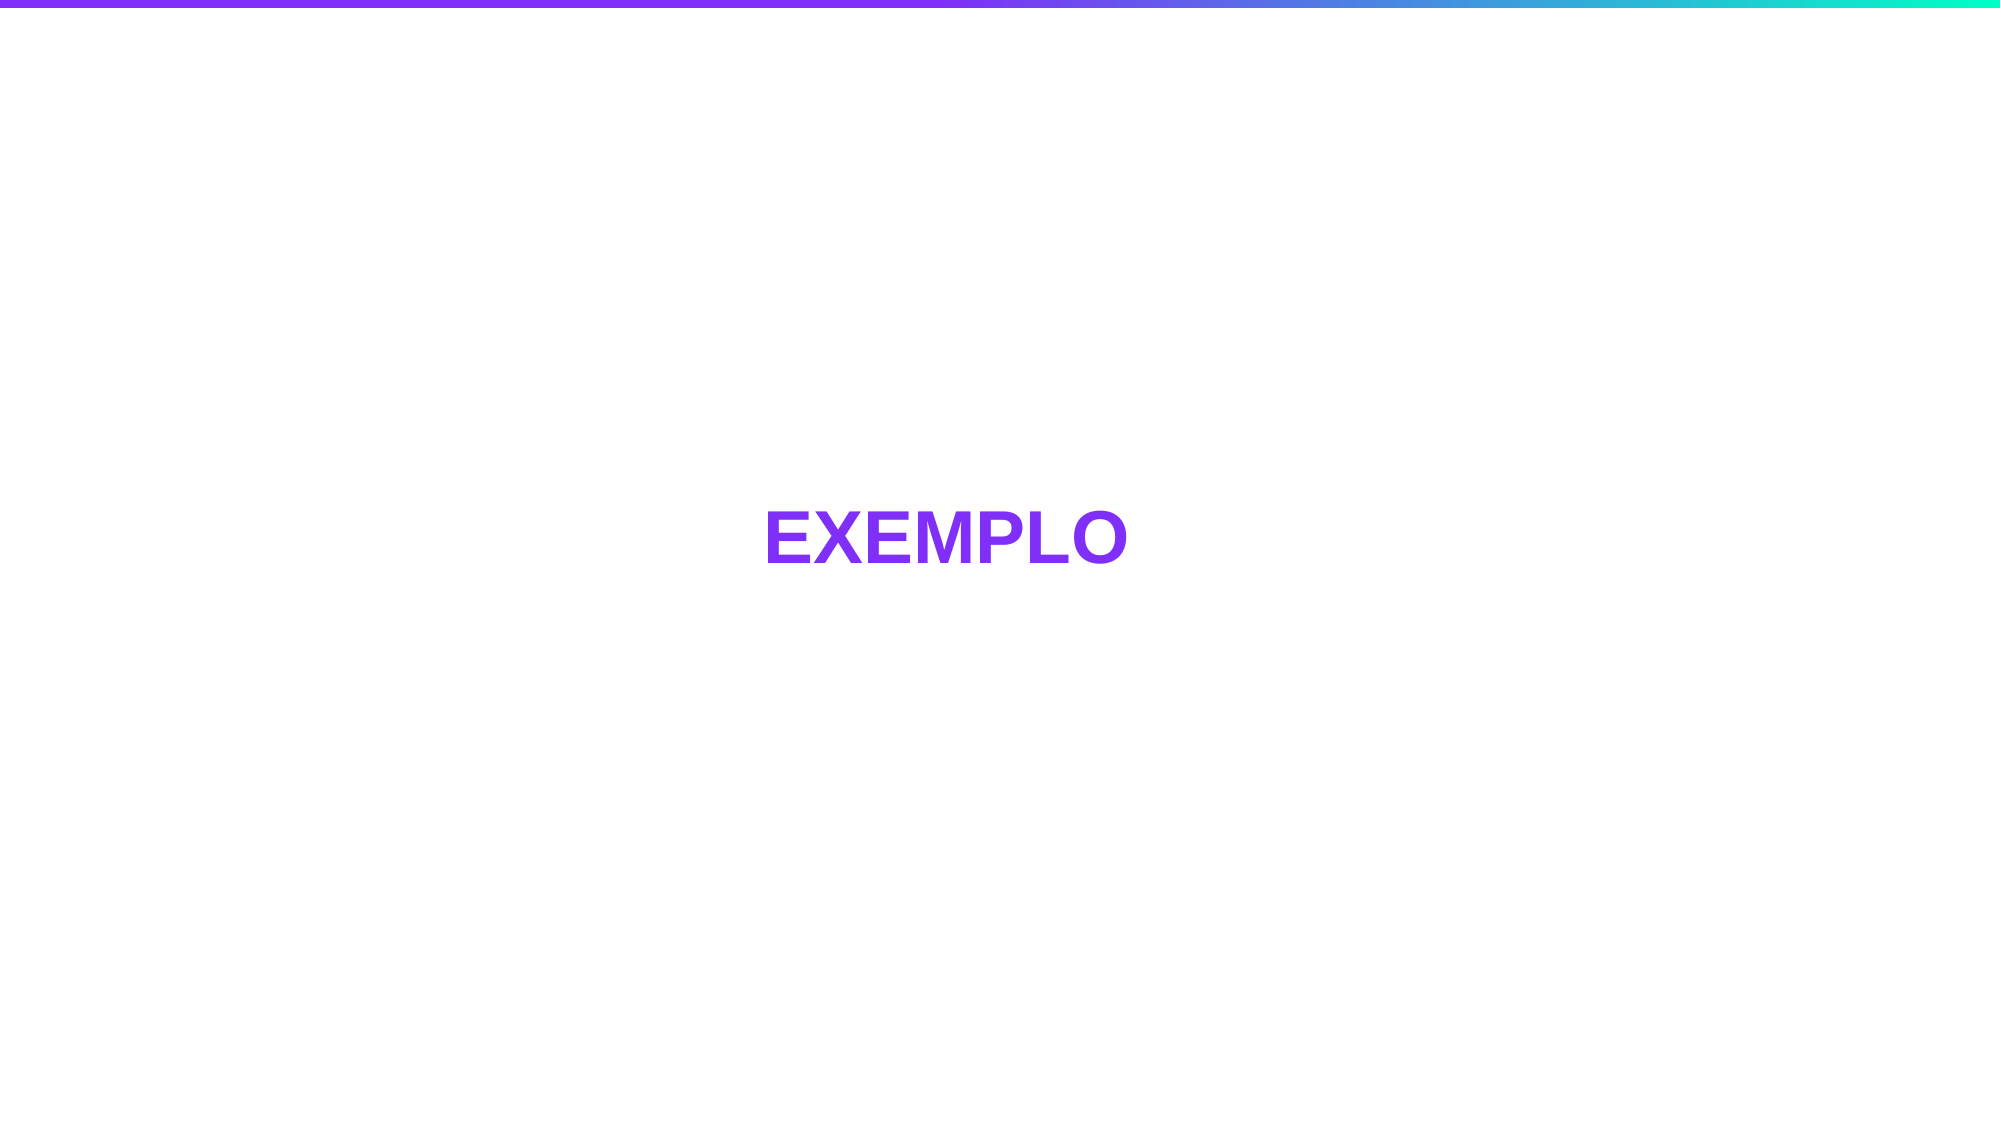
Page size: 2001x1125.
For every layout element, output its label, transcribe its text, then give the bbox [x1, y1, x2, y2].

text_box EXEMPLO [748, 480, 1188, 586]
text_box [0, 0, 2000, 9]
